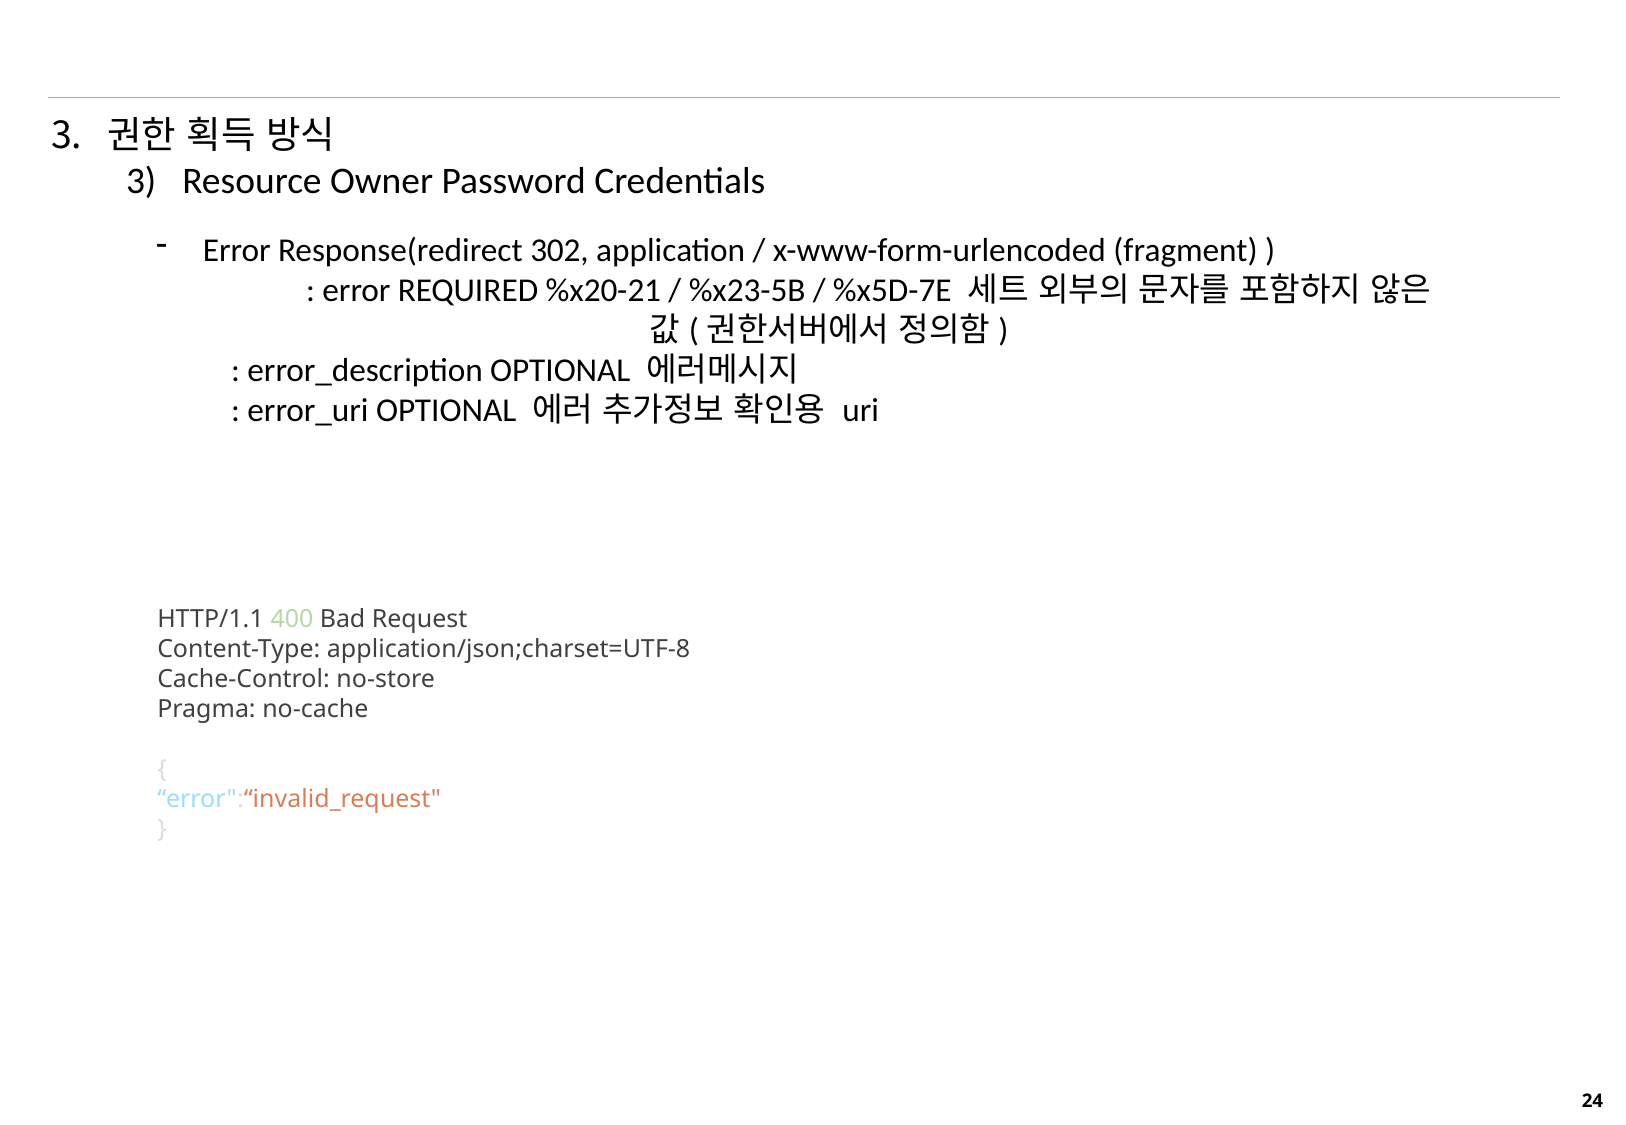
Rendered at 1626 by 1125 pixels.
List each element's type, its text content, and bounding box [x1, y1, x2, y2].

text_box 권한 획득 방식 Resource Owner Password Credentials [36, 103, 830, 209]
text_box Error Response(redirect 302, application / x-www-form-urlencoded (fragment) ) : error REQUIRED %x20-21 / %x23-5B / %x5D-7E 세트 외부의 문자를 포함하지 않은 값(권한서버에서 정의함) : error_description OPTIONAL 에러메시지 : error_uri OPTIONAL 에러 추가정보 확인용 uri [141, 220, 1484, 475]
text_box HTTP/1.1 400 Bad Request Content-Type: application/json;charset=UTF-8 Cache-Control: no-store Pragma: no-cache { “error":“invalid_request" } [142, 595, 893, 850]
